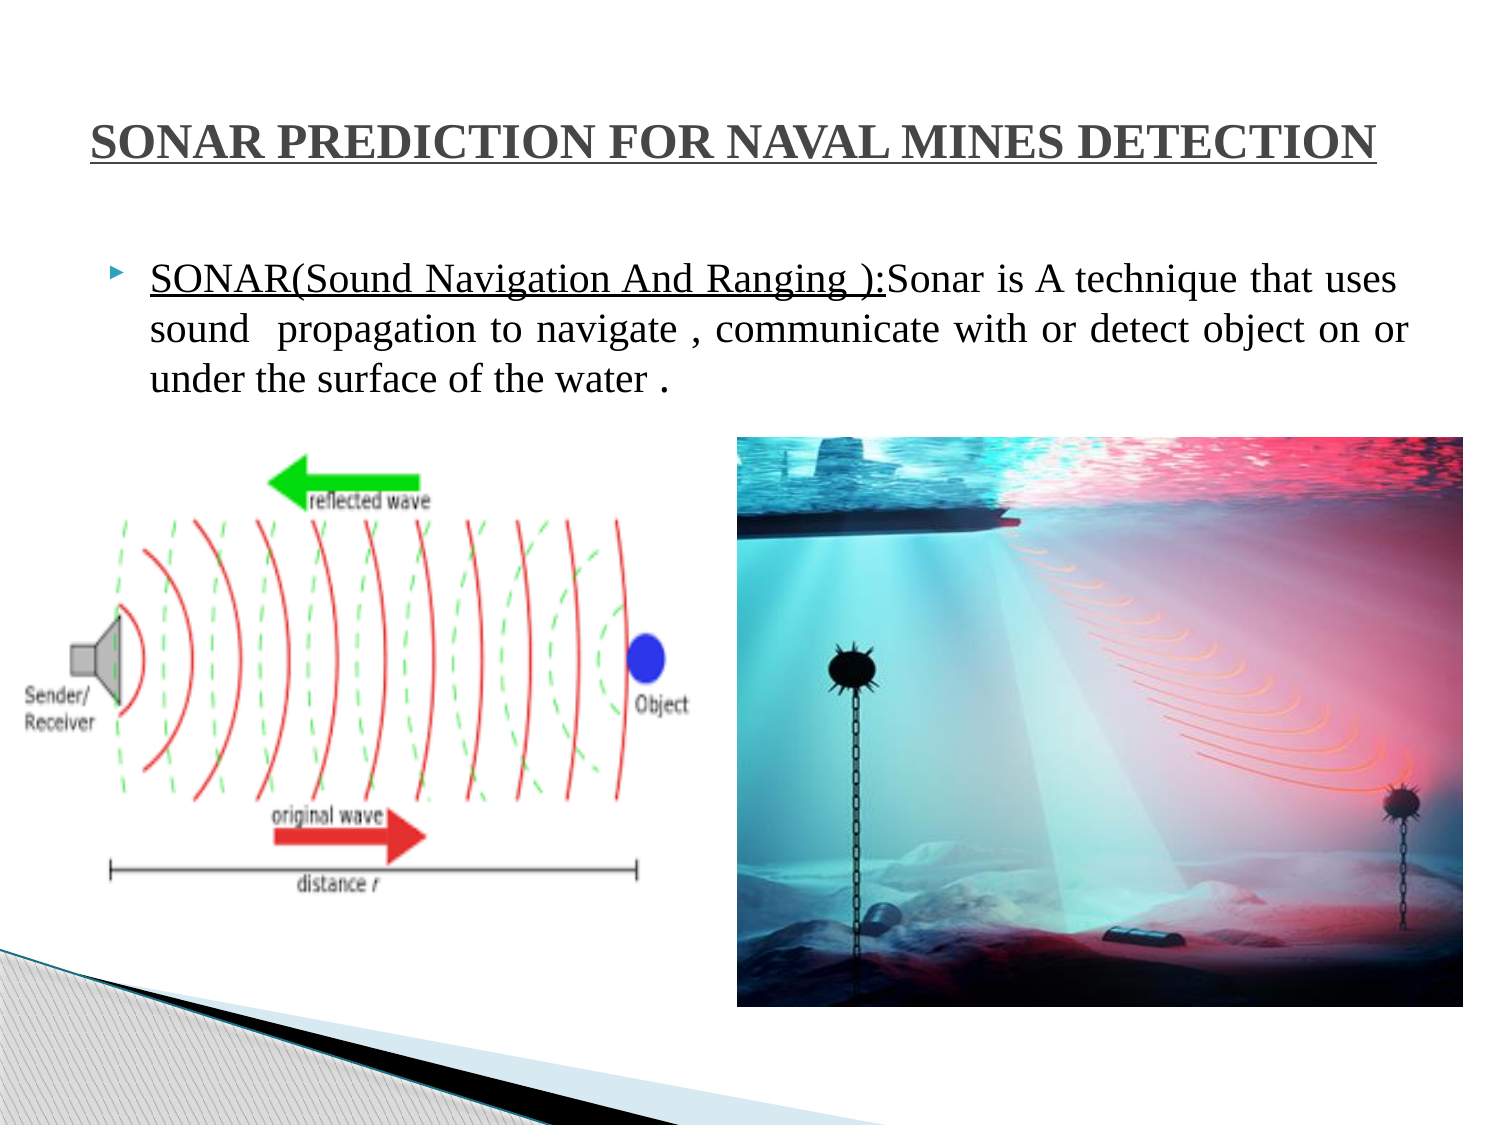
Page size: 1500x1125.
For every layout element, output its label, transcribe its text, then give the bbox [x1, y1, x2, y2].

list SONAR(Sound Navigation And Ranging ):Sonar is A technique that uses sound propagation to navigate , communicate with or detect object on or under the surface of the water . [75, 243, 1425, 986]
picture [24, 437, 701, 913]
picture [737, 437, 1463, 1008]
title SONAR PREDICTION FOR NAVAL MINES DETECTION [75, 45, 1425, 233]
